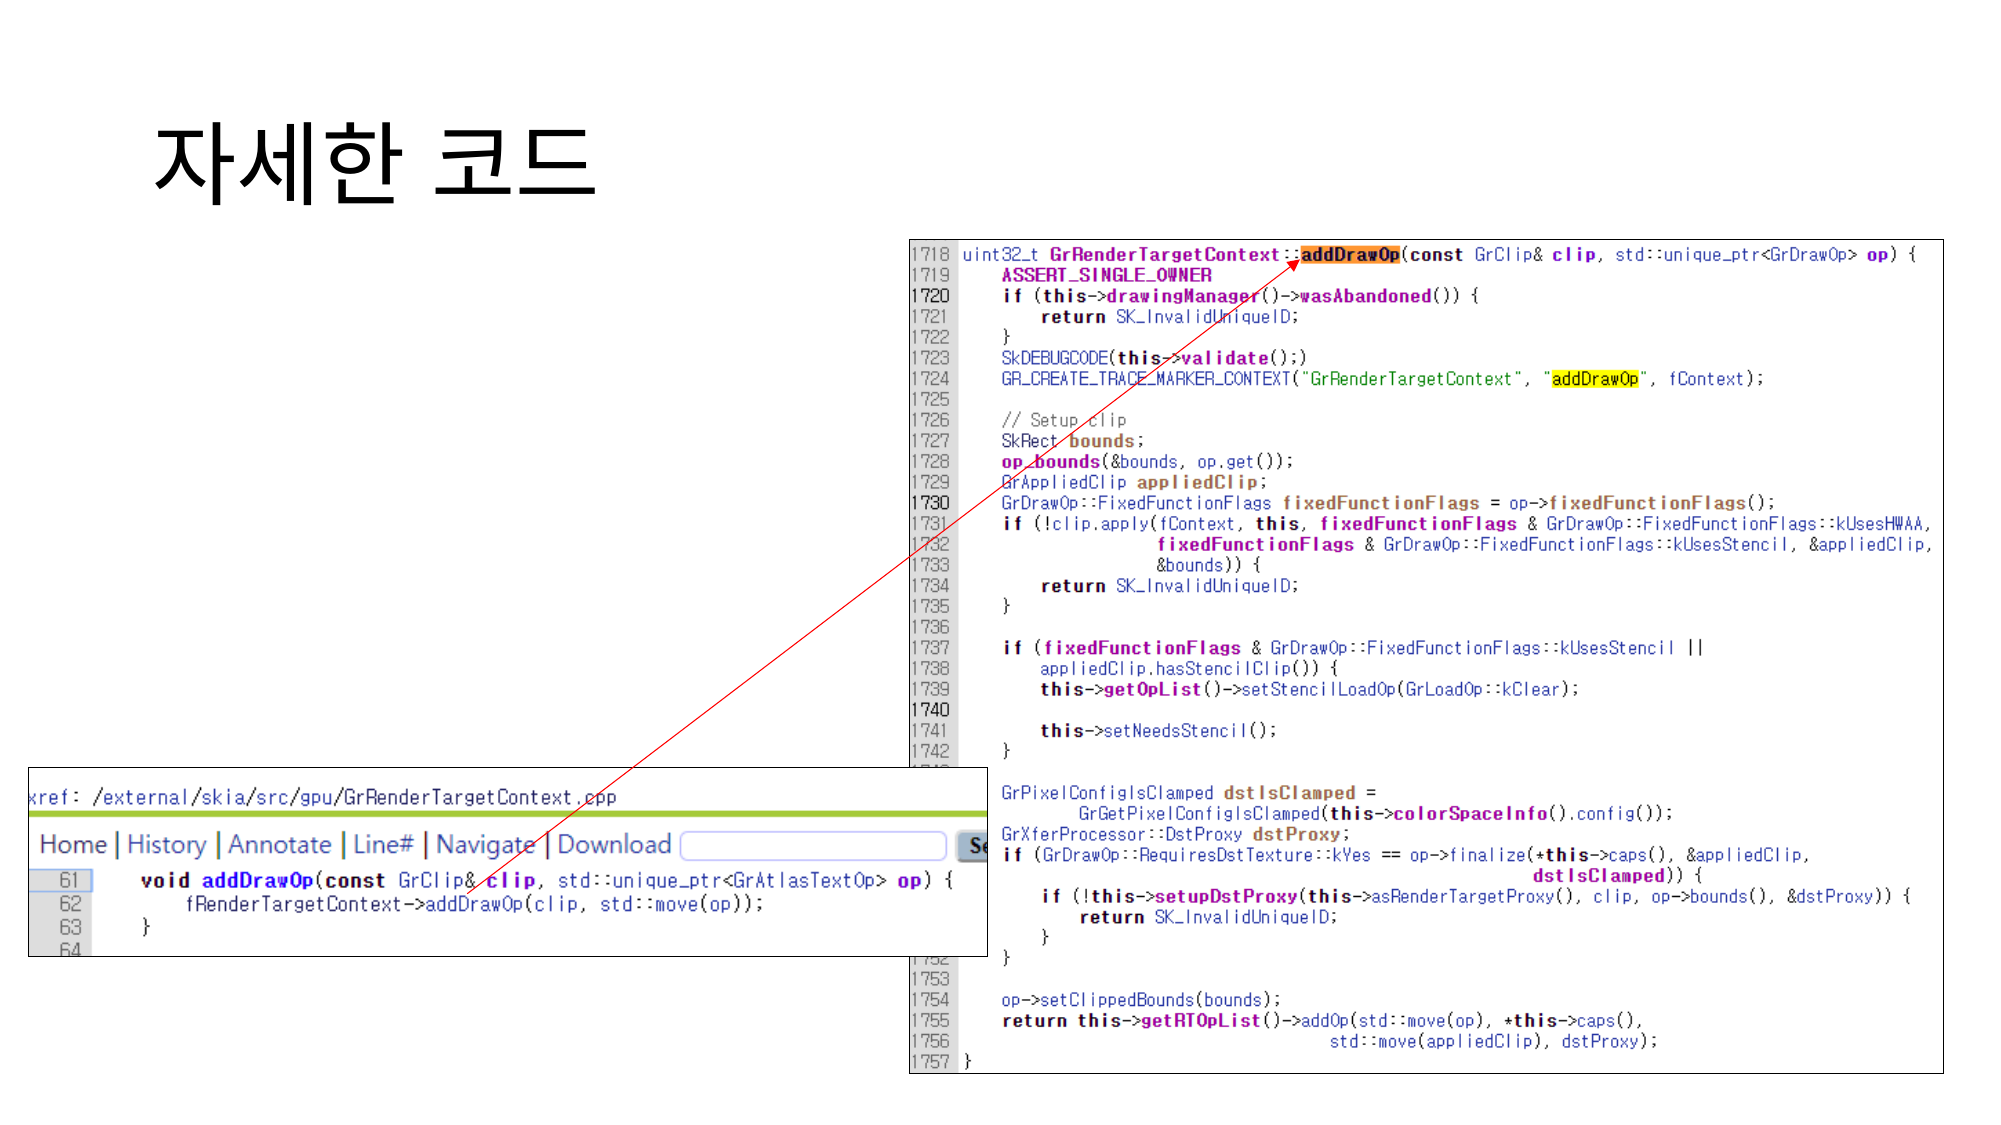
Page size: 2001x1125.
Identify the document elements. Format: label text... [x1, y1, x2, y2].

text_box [467, 259, 1300, 894]
title 자세한 코드 [137, 59, 1863, 278]
picture [28, 239, 1944, 1074]
